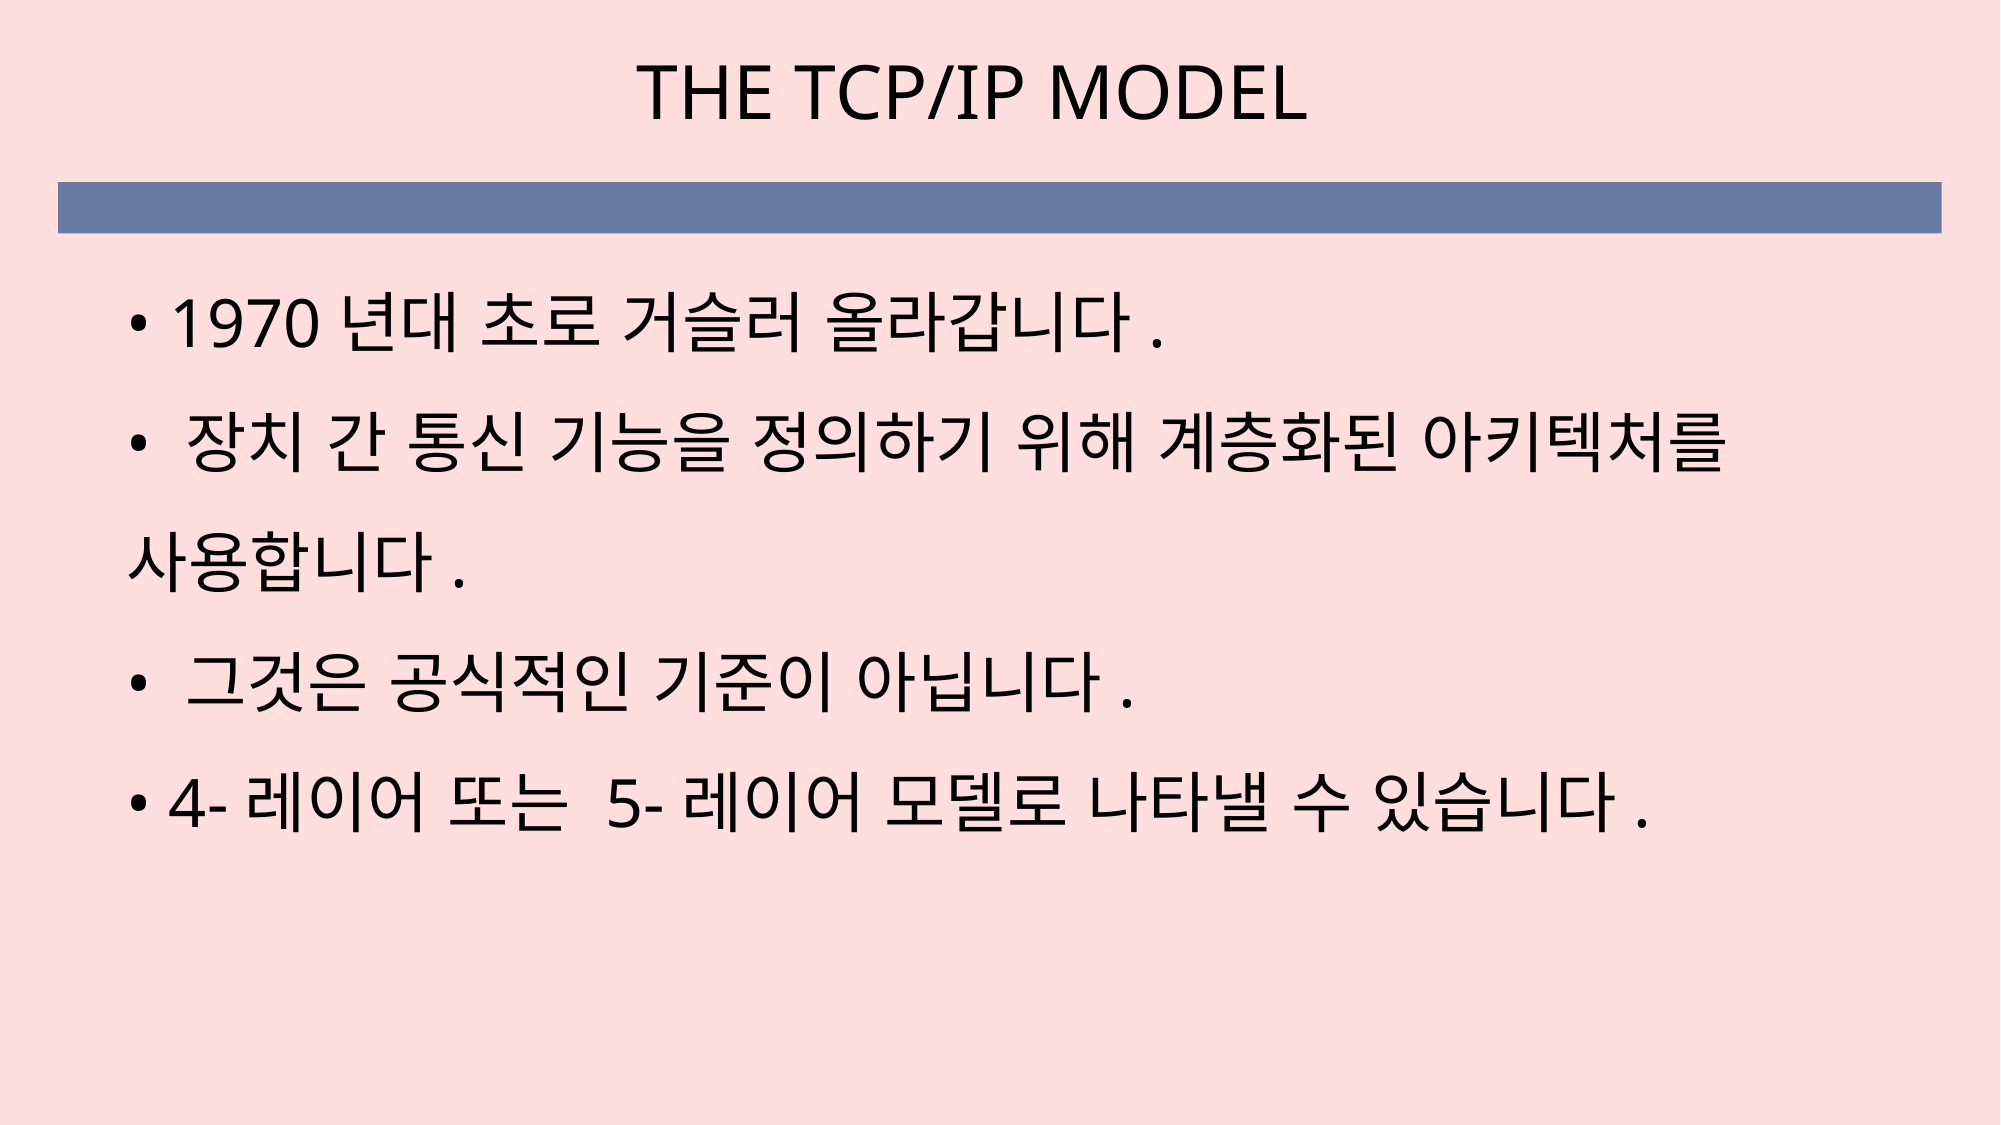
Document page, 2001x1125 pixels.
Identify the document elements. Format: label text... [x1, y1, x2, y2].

text_box • 1970년대 초로 거슬러 올라갑니다. • 장치 간 통신 기능을 정의하기 위해 계층화된 아키텍처를 사용합니다. • 그것은 공식적인 기준이 아닙니다. • 4-레이어 또는 5-레이어 모델로 나타낼 수 있습니다. [112, 233, 1834, 848]
text_box THE TCP/IP MODEL [386, 37, 1559, 142]
text_box [57, 181, 1943, 234]
